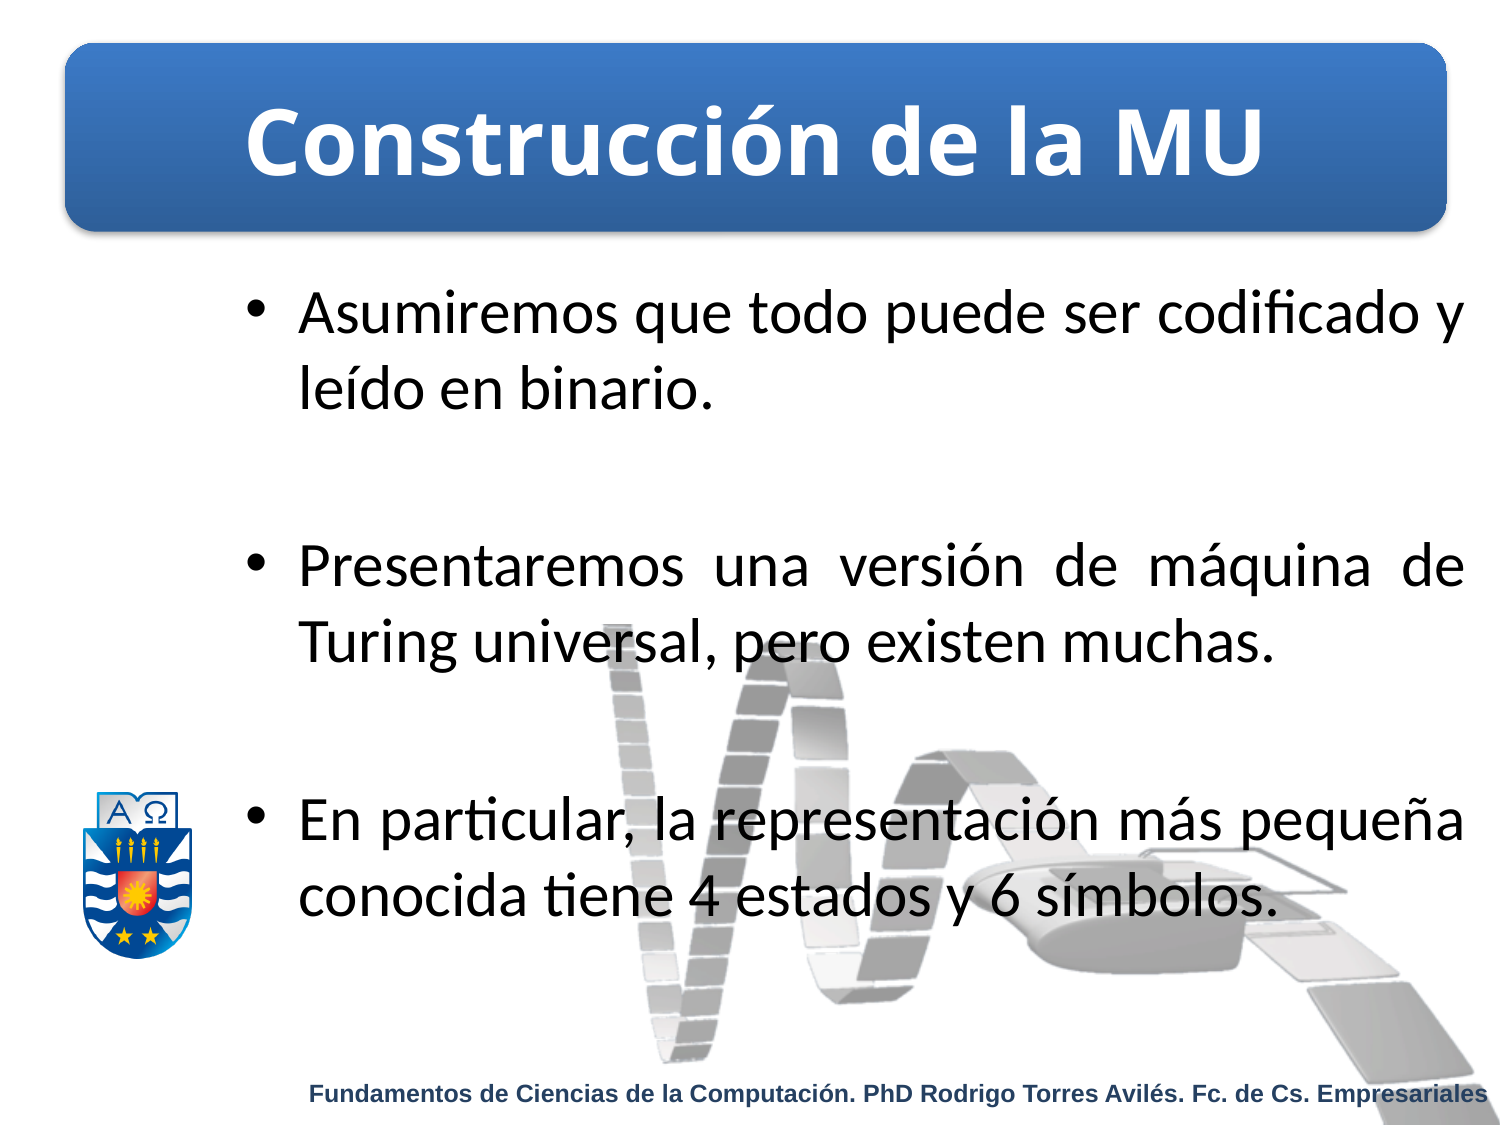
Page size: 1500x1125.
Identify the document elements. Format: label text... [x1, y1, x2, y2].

title Construcción de la MU [64, 45, 1447, 233]
text_box Fundamentos de Ciencias de la Computación. PhD Rodrigo Torres Avilés. Fc. de Cs. Empresariales [237, 1070, 378, 1125]
list Asumiremos que todo puede ser codificado y leído en binario. Presentaremos una versión de máquina de Turing universal, pero existen muchas. En particular, la representación más pequeña conocida tiene 4 estados y 6 símbolos. [230, 262, 1483, 1005]
picture [383, 624, 1500, 1125]
picture [76, 783, 199, 967]
